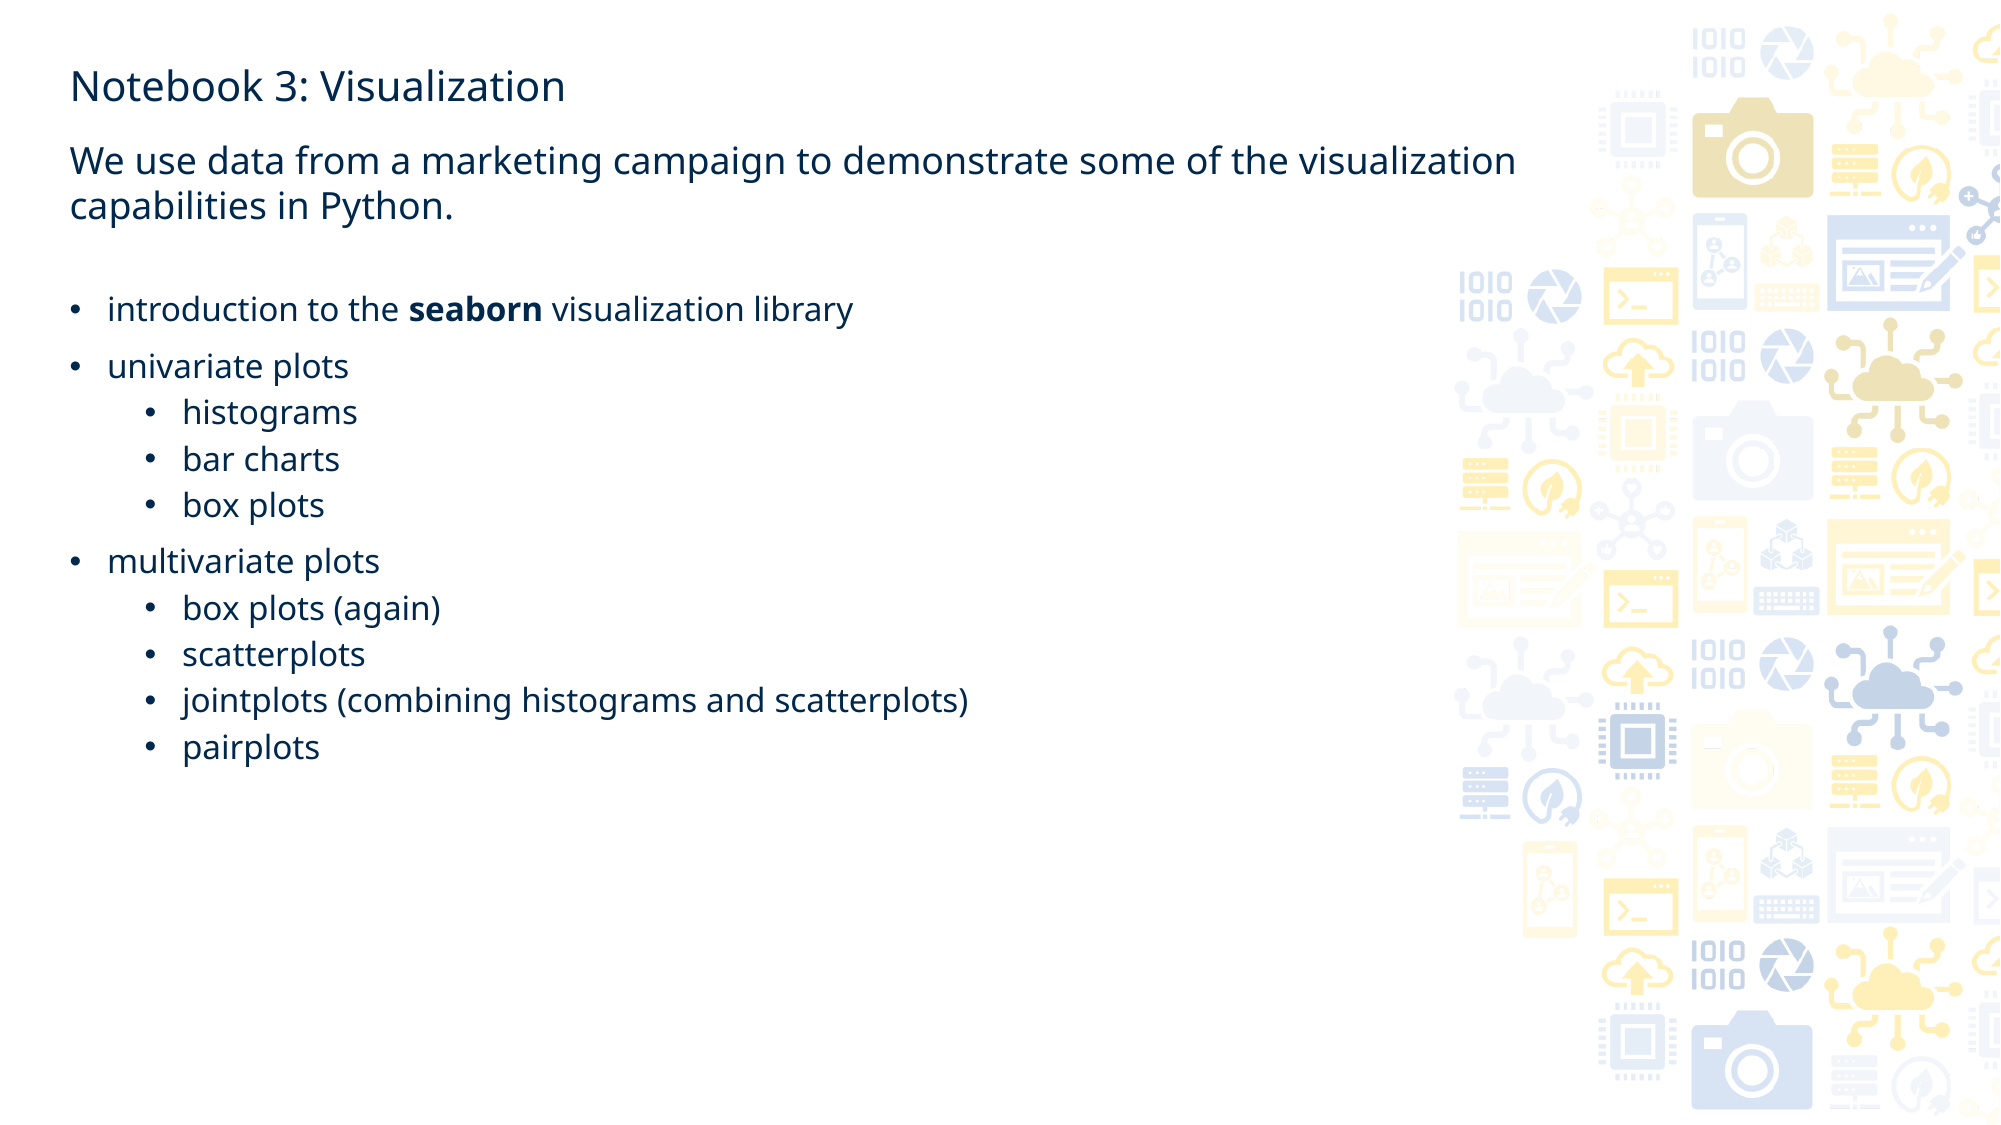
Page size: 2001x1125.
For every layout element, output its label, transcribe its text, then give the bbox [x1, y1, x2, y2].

list We use data from a marketing campaign to demonstrate some of the visualization capabilities in Python. [54, 129, 1941, 246]
list introduction to the seaborn visualization library univariate plots histograms bar charts box plots multivariate plots box plots (again) scatterplots jointplots (combining histograms and scatterplots) pairplots [54, 285, 1941, 1000]
title Notebook 3: Visualization [54, 50, 1941, 126]
